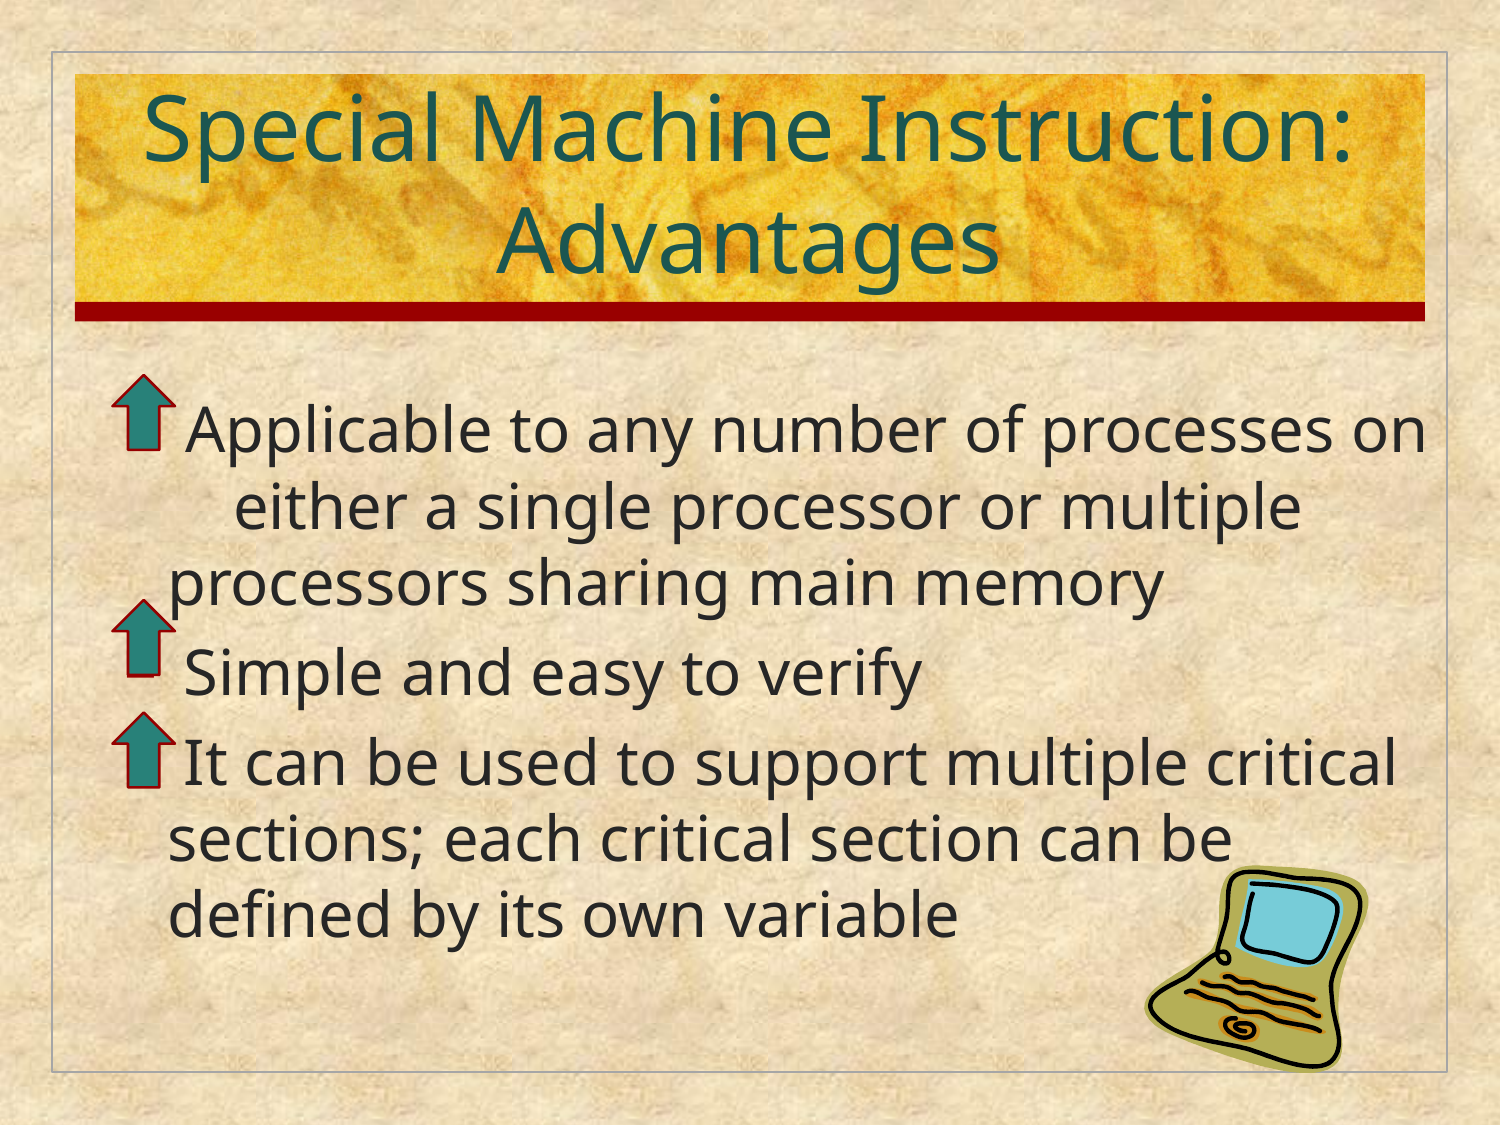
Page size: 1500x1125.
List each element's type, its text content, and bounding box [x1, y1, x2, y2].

picture [0, 0, 1500, 1125]
text_box [111, 599, 177, 677]
text_box [111, 374, 177, 452]
text_box [111, 711, 177, 789]
list Applicable to any number of processes on either a single processor or multiple processors sharing main memory Simple and easy to verify It can be used to support multiple critical sections; each critical section can be defined by its own variable [108, 375, 1450, 1005]
title Special Machine Instruction: Advantages [108, 74, 1392, 292]
